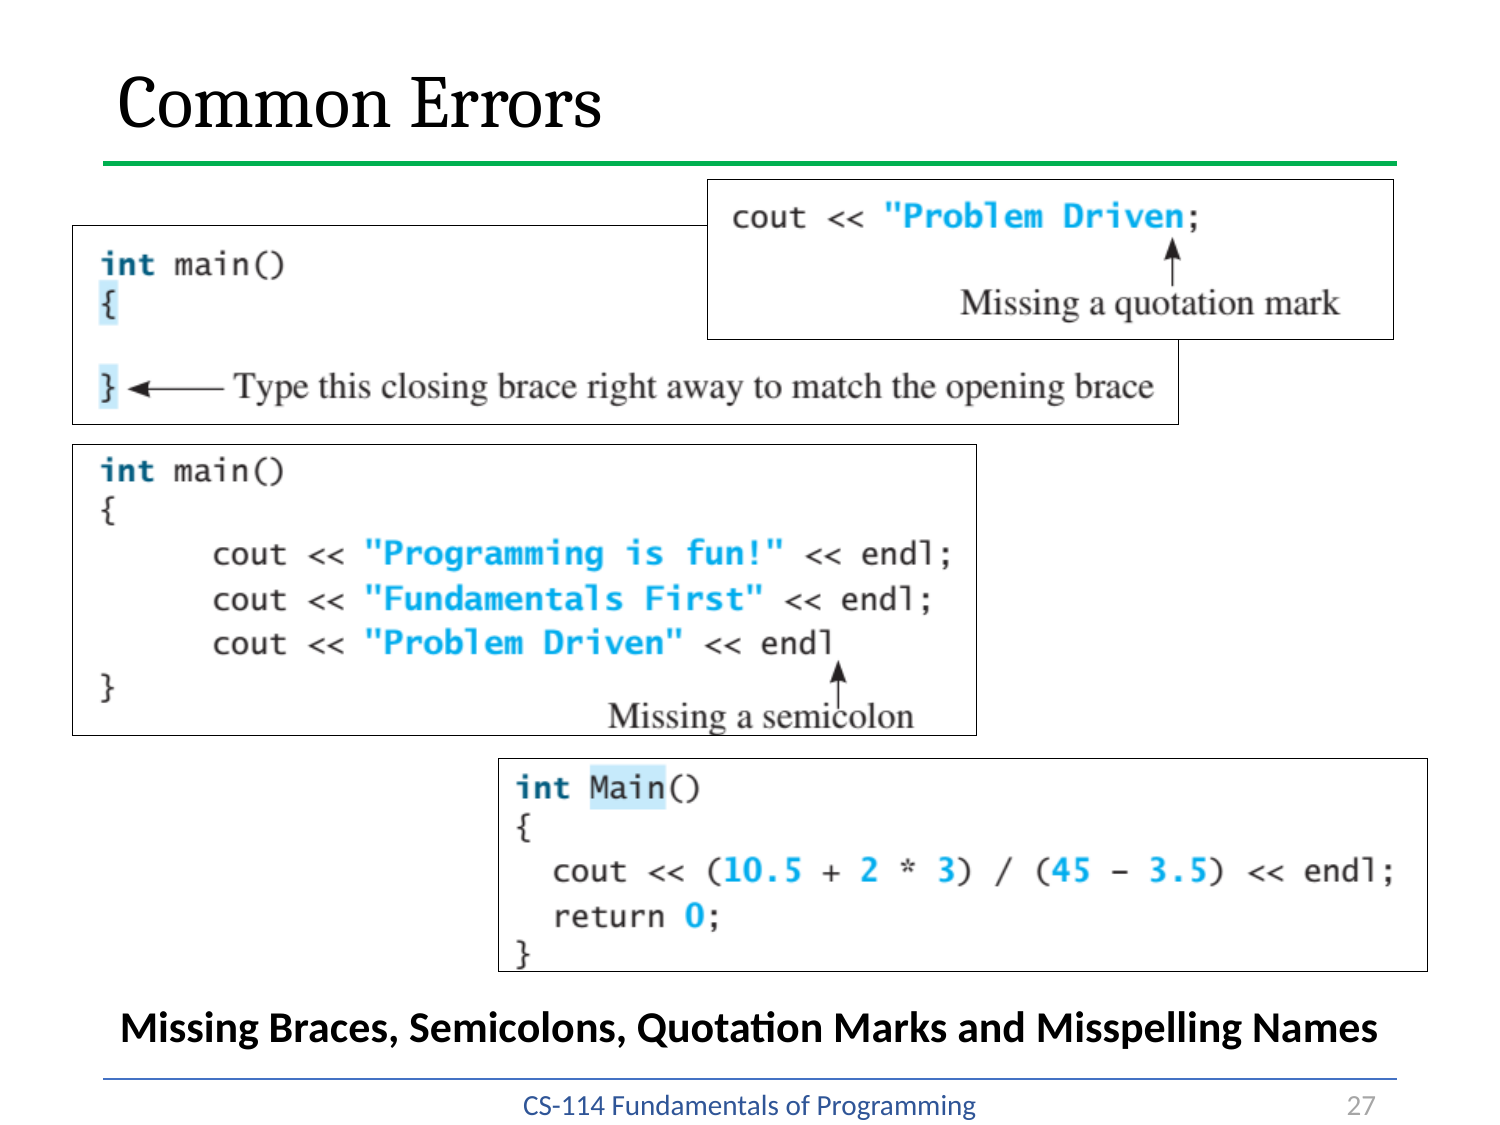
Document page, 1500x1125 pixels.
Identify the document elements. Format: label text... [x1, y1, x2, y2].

slide_number 27 [1331, 1079, 1397, 1125]
picture [72, 179, 1394, 425]
list Missing Braces, Semicolons, Quotation Marks and Misspelling Names [103, 997, 1397, 1063]
picture [72, 444, 977, 736]
title Common Errors [103, 42, 1397, 164]
picture [498, 758, 1428, 972]
